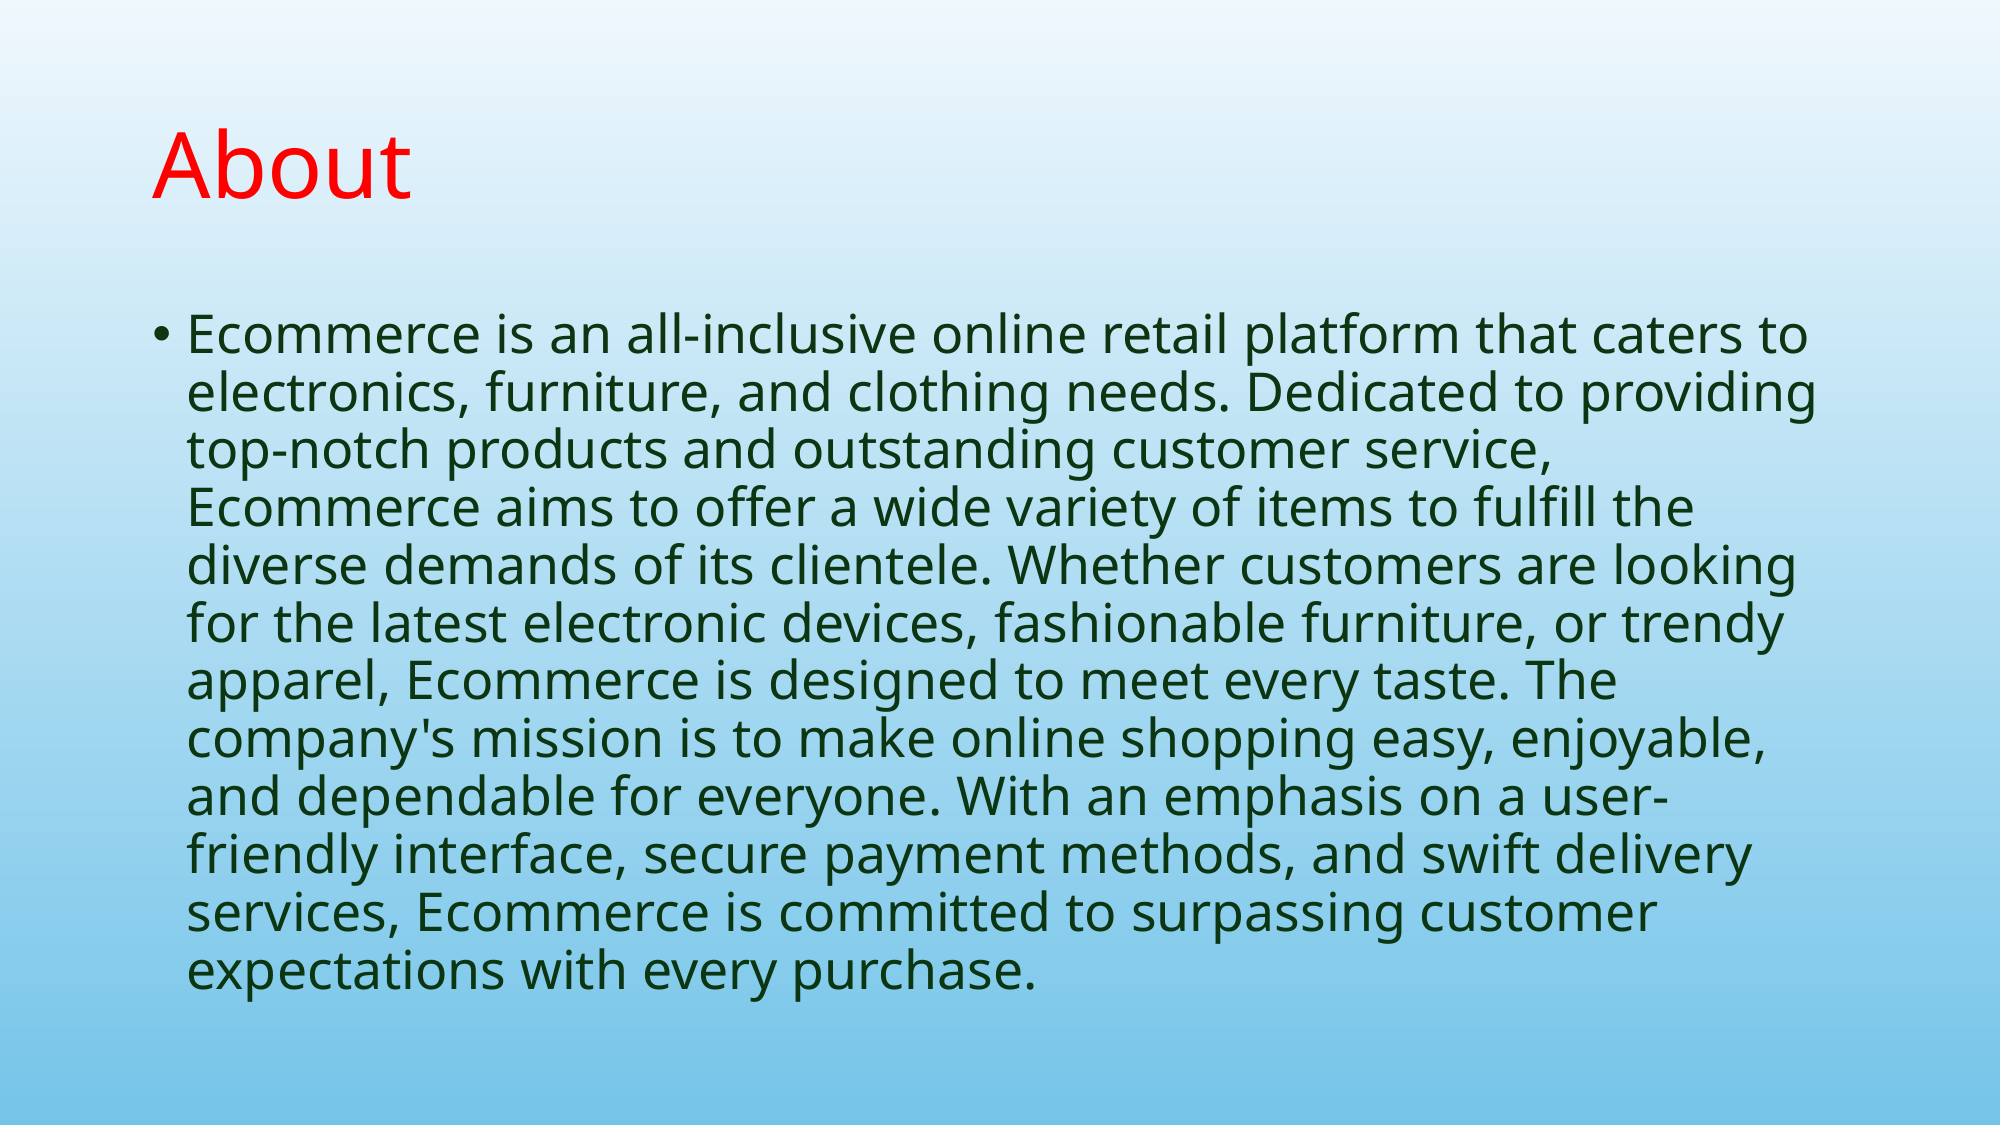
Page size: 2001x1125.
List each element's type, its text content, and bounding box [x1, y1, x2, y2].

title About [137, 59, 1863, 278]
list Ecommerce is an all-inclusive online retail platform that caters to electronics, furniture, and clothing needs. Dedicated to providing top-notch products and outstanding customer service, Ecommerce aims to offer a wide variety of items to fulfill the diverse demands of its clientele. Whether customers are looking for the latest electronic devices, fashionable furniture, or trendy apparel, Ecommerce is designed to meet every taste. The company's mission is to make online shopping easy, enjoyable, and dependable for everyone. With an emphasis on a user-friendly interface, secure payment methods, and swift delivery services, Ecommerce is committed to surpassing customer expectations with every purchase. [137, 299, 1863, 1014]
